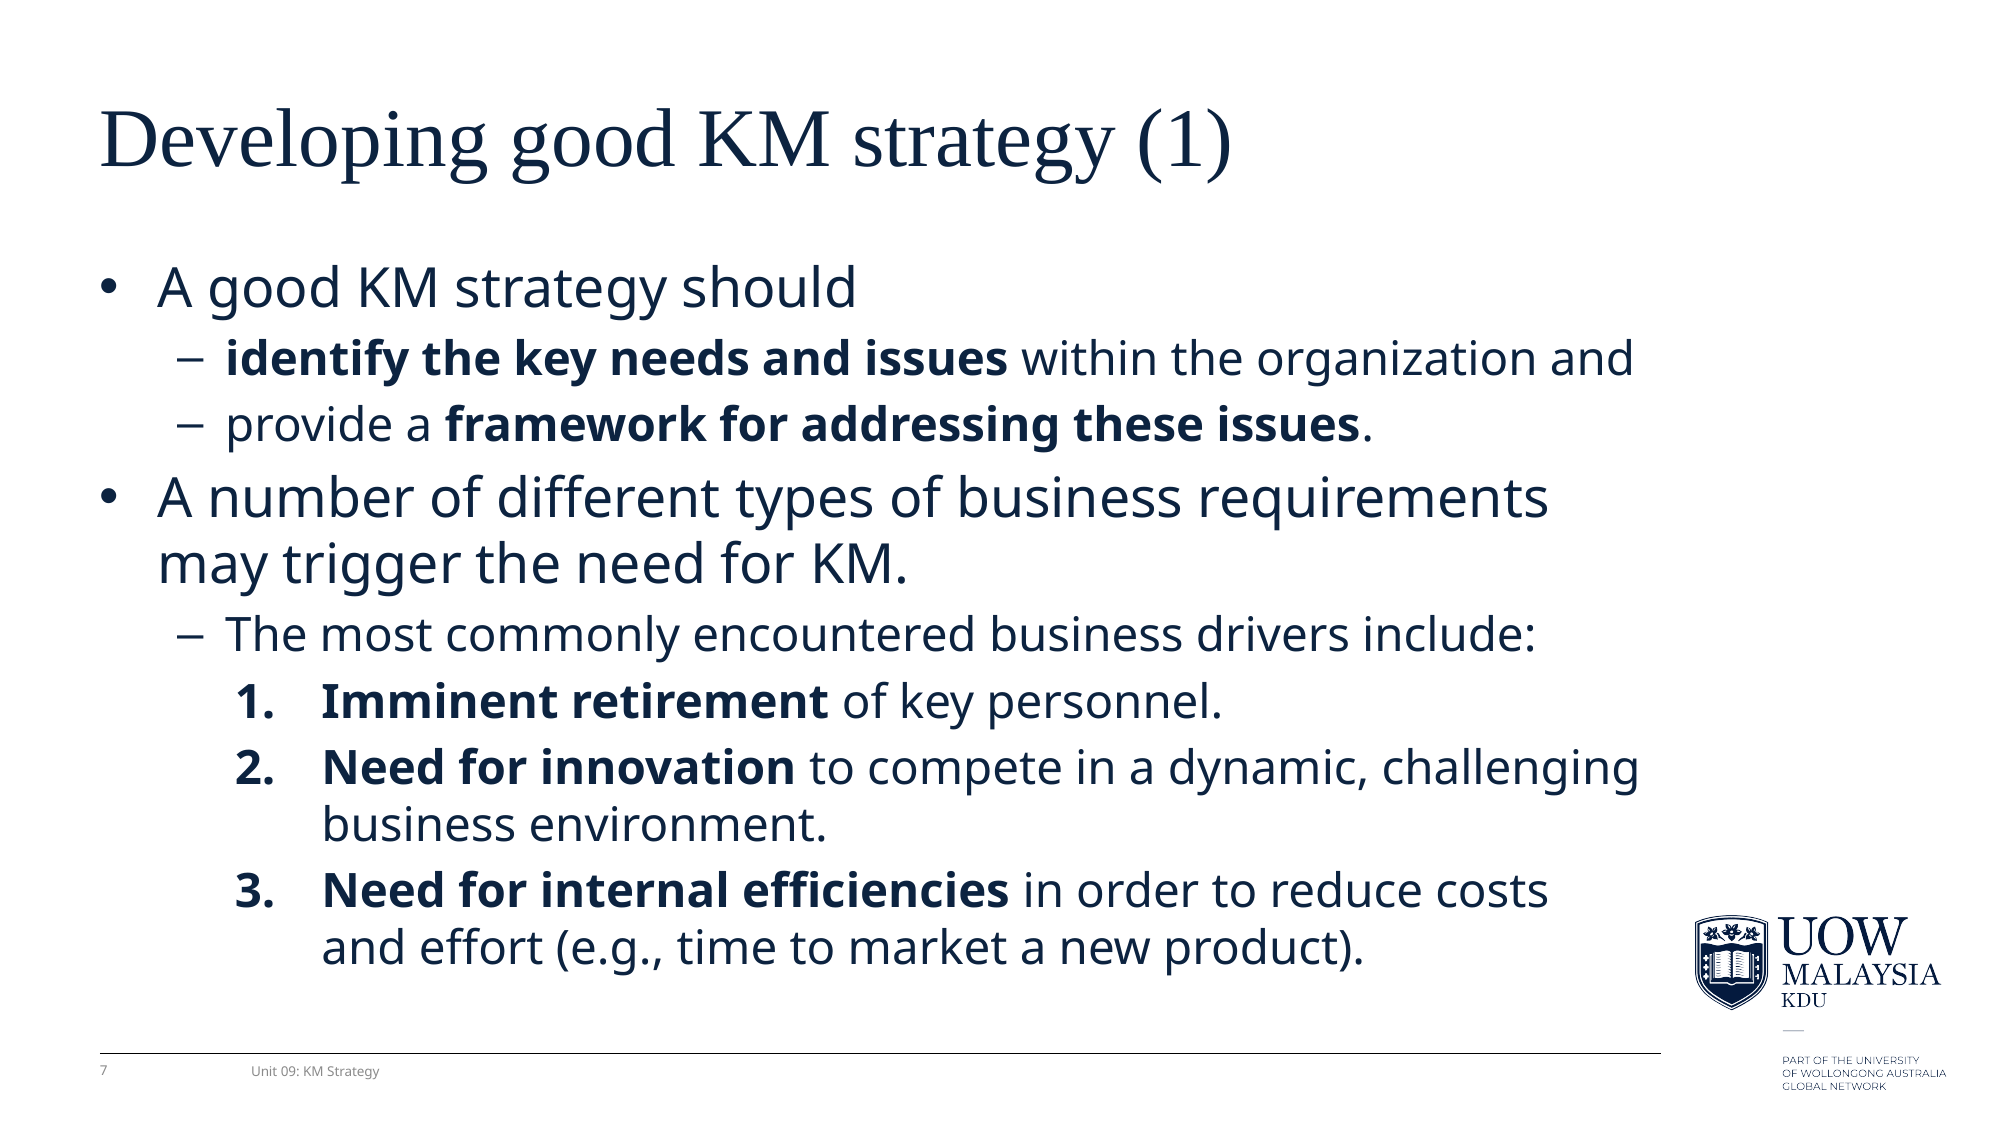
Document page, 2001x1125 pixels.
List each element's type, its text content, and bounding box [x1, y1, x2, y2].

slide_number 7 [99, 1059, 180, 1091]
list A good KM strategy should identify the key needs and issues within the organization and provide a framework for addressing these issues. A number of different types of business requirements may trigger the need for KM. The most commonly encountered business drivers include: Imminent retirement of key personnel. Need for innovation to compete in a dynamic, challenging business environment. Need for internal efﬁciencies in order to reduce costs and effort (e.g., time to market a new product). [99, 251, 1661, 1004]
title Developing good KM strategy (1) [99, 67, 1661, 207]
footer Unit 09: KM Strategy [250, 1059, 885, 1091]
picture [1695, 915, 1947, 1091]
